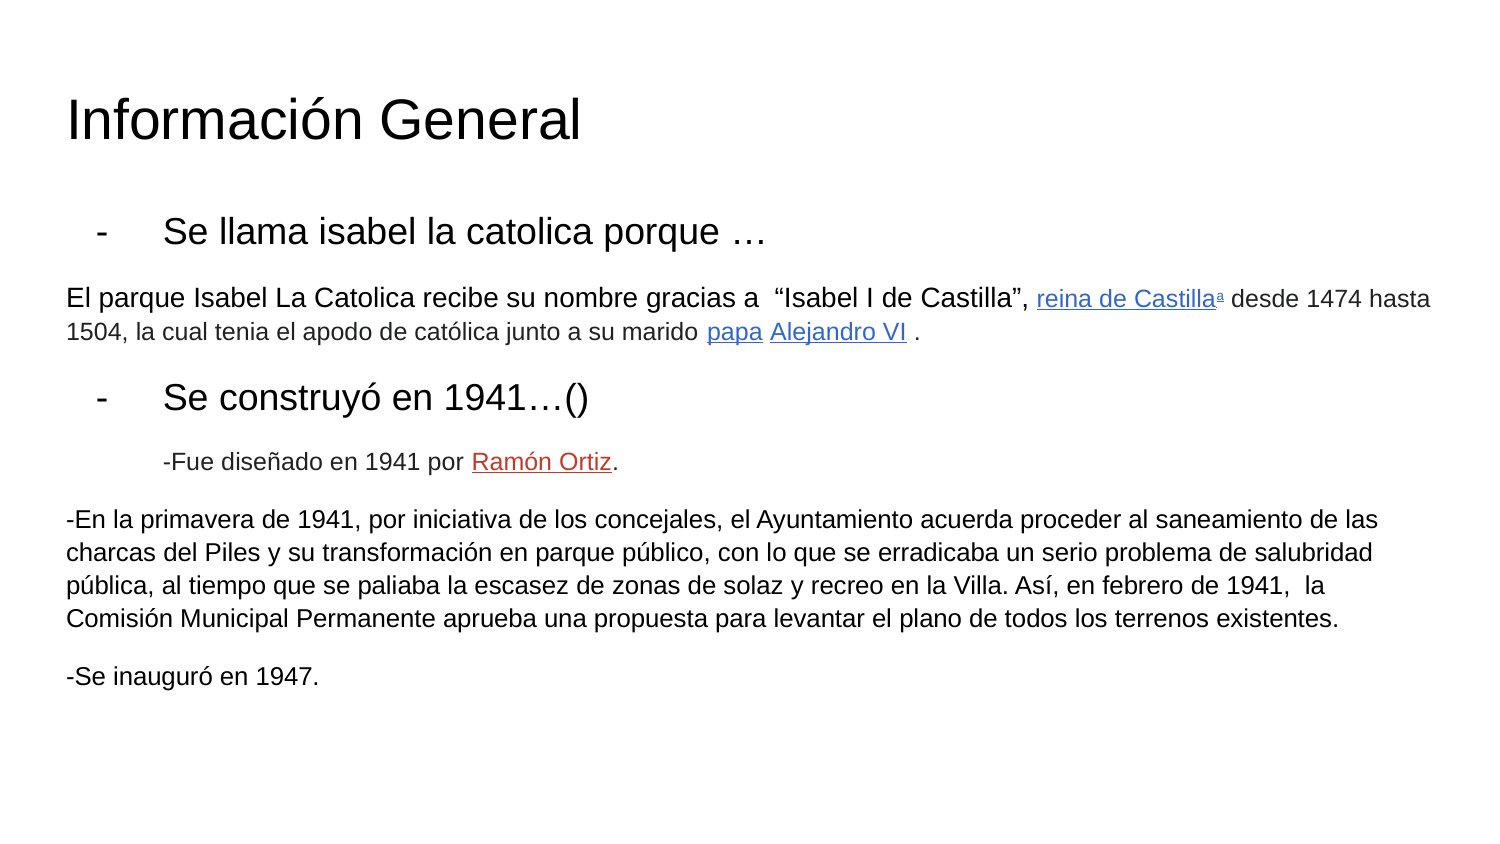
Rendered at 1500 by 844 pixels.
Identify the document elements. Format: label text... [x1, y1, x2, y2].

title Información General [51, 72, 1449, 167]
list Se llama isabel la catolica porque … El parque Isabel La Catolica recibe su nombre gracias a “Isabel I de Castilla”, reina de Castilla[a]​ desde 1474 hasta 1504, la cual tenia el apodo de católica junto a su marido papa Alejandro VI . Se construyó en 1941…() -Fue diseñado en 1941 por Ramón Ortiz. -En la primavera de 1941, por iniciativa de los concejales, el Ayuntamiento acuerda proceder al saneamiento de las charcas del Piles y su transformación en parque público, con lo que se erradicaba un serio problema de salubridad pública, al tiempo que se paliaba la escasez de zonas de solaz y recreo en la Villa. Así, en febrero de 1941, la Comisión Municipal Permanente aprueba una propuesta para levantar el plano de todos los terrenos existentes. -Se inauguró en 1947. [51, 189, 1449, 750]
